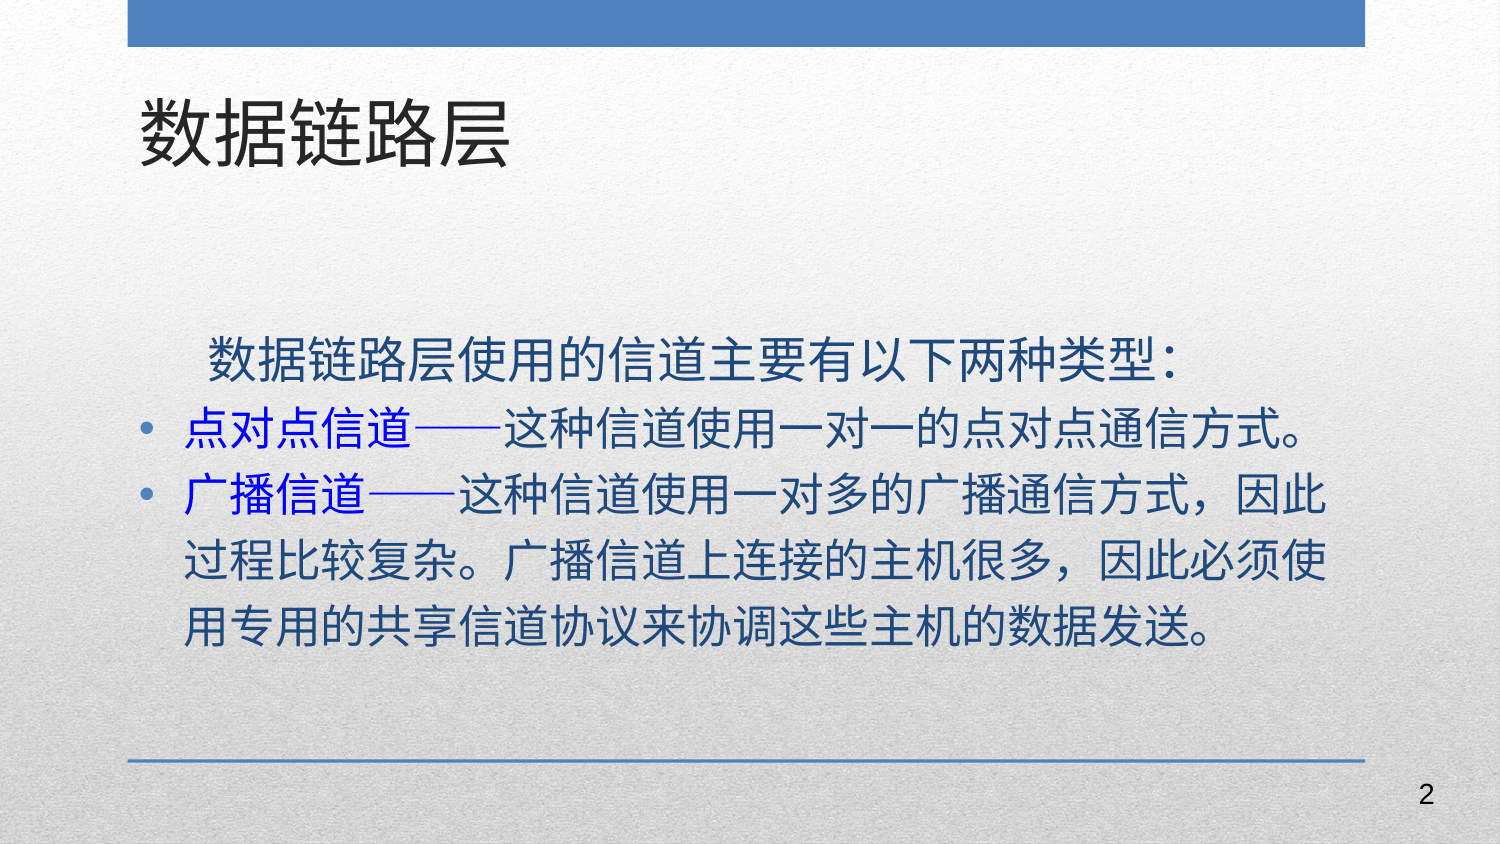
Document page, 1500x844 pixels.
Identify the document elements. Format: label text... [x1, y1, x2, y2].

picture [0, 0, 1500, 844]
title 数据链路层 [123, 4, 1208, 185]
list 数据链路层使用的信道主要有以下两种类型： 点对点信道——这种信道使用一对一的点对点通信方式。 广播信道——这种信道使用一对多的广播通信方式，因此过程比较复杂。广播信道上连接的主机很多，因此必须使用专用的共享信道协议来协调这些主机的数据发送。 [123, 201, 1346, 769]
text_box 2 [1074, 768, 1450, 827]
